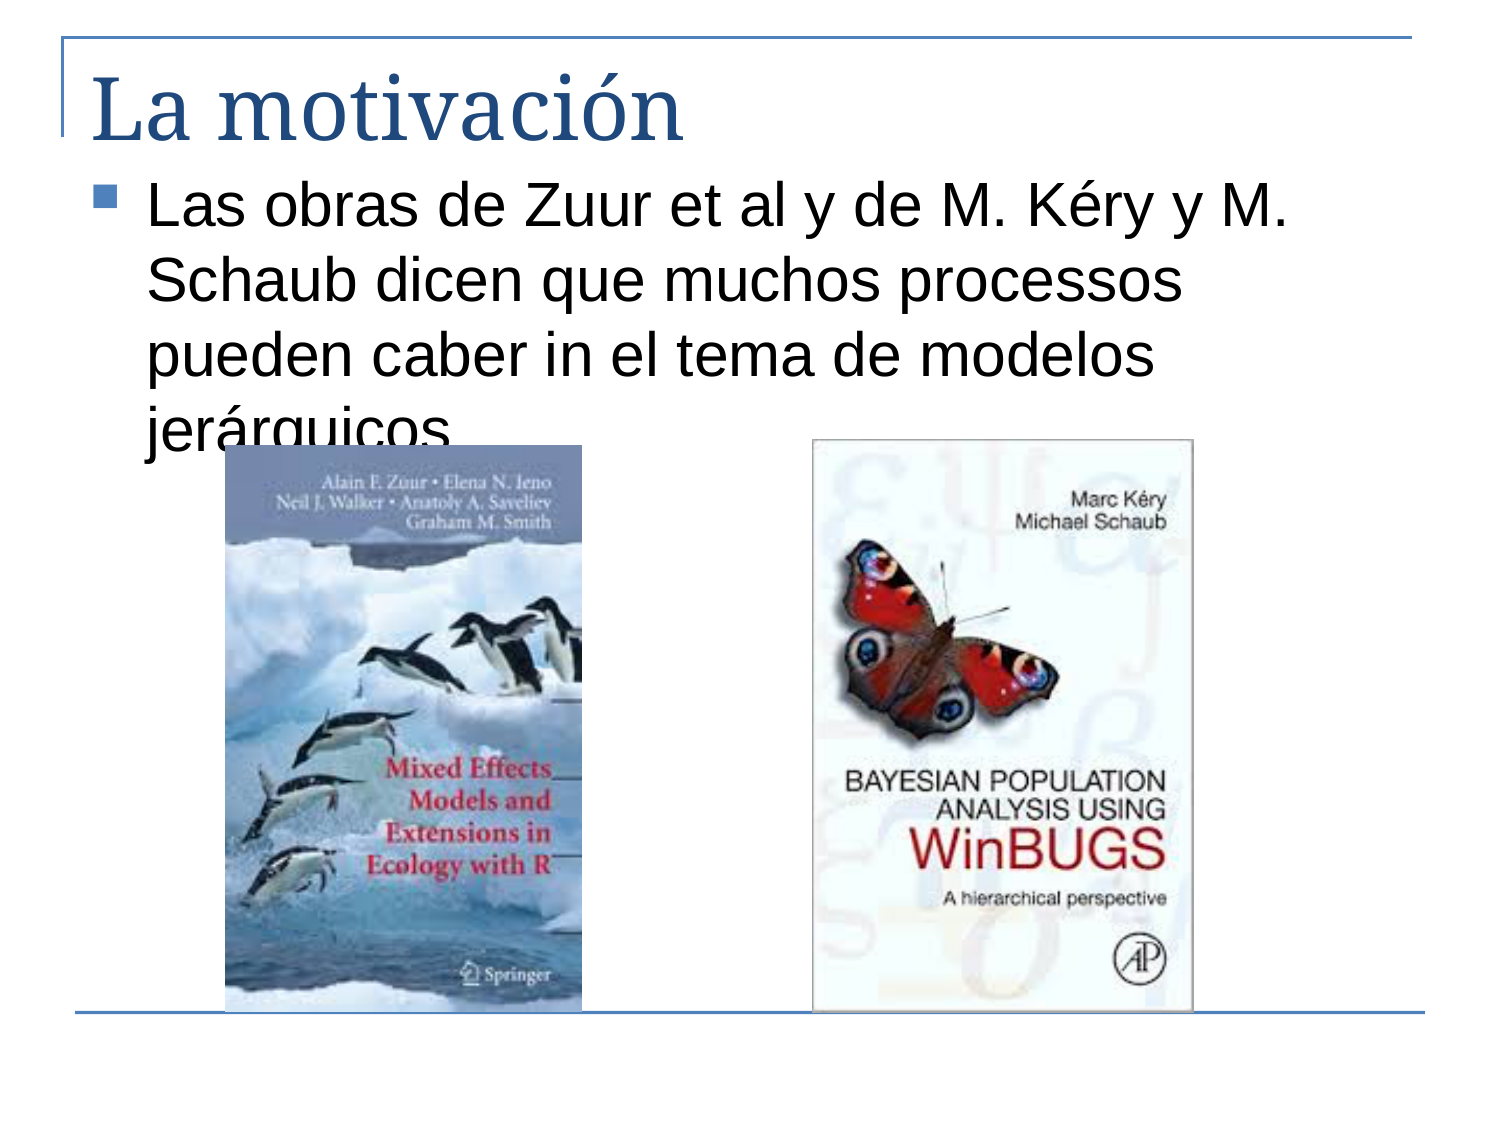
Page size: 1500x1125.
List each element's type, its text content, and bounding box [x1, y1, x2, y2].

picture [812, 439, 1195, 1013]
picture [224, 445, 582, 1012]
list Las obras de Zuur et al y de M. Kéry y M. Schaub dicen que muchos processos pueden caber in el tema de modelos jerárquicos [75, 156, 1425, 900]
title La motivación [75, 45, 1425, 156]
